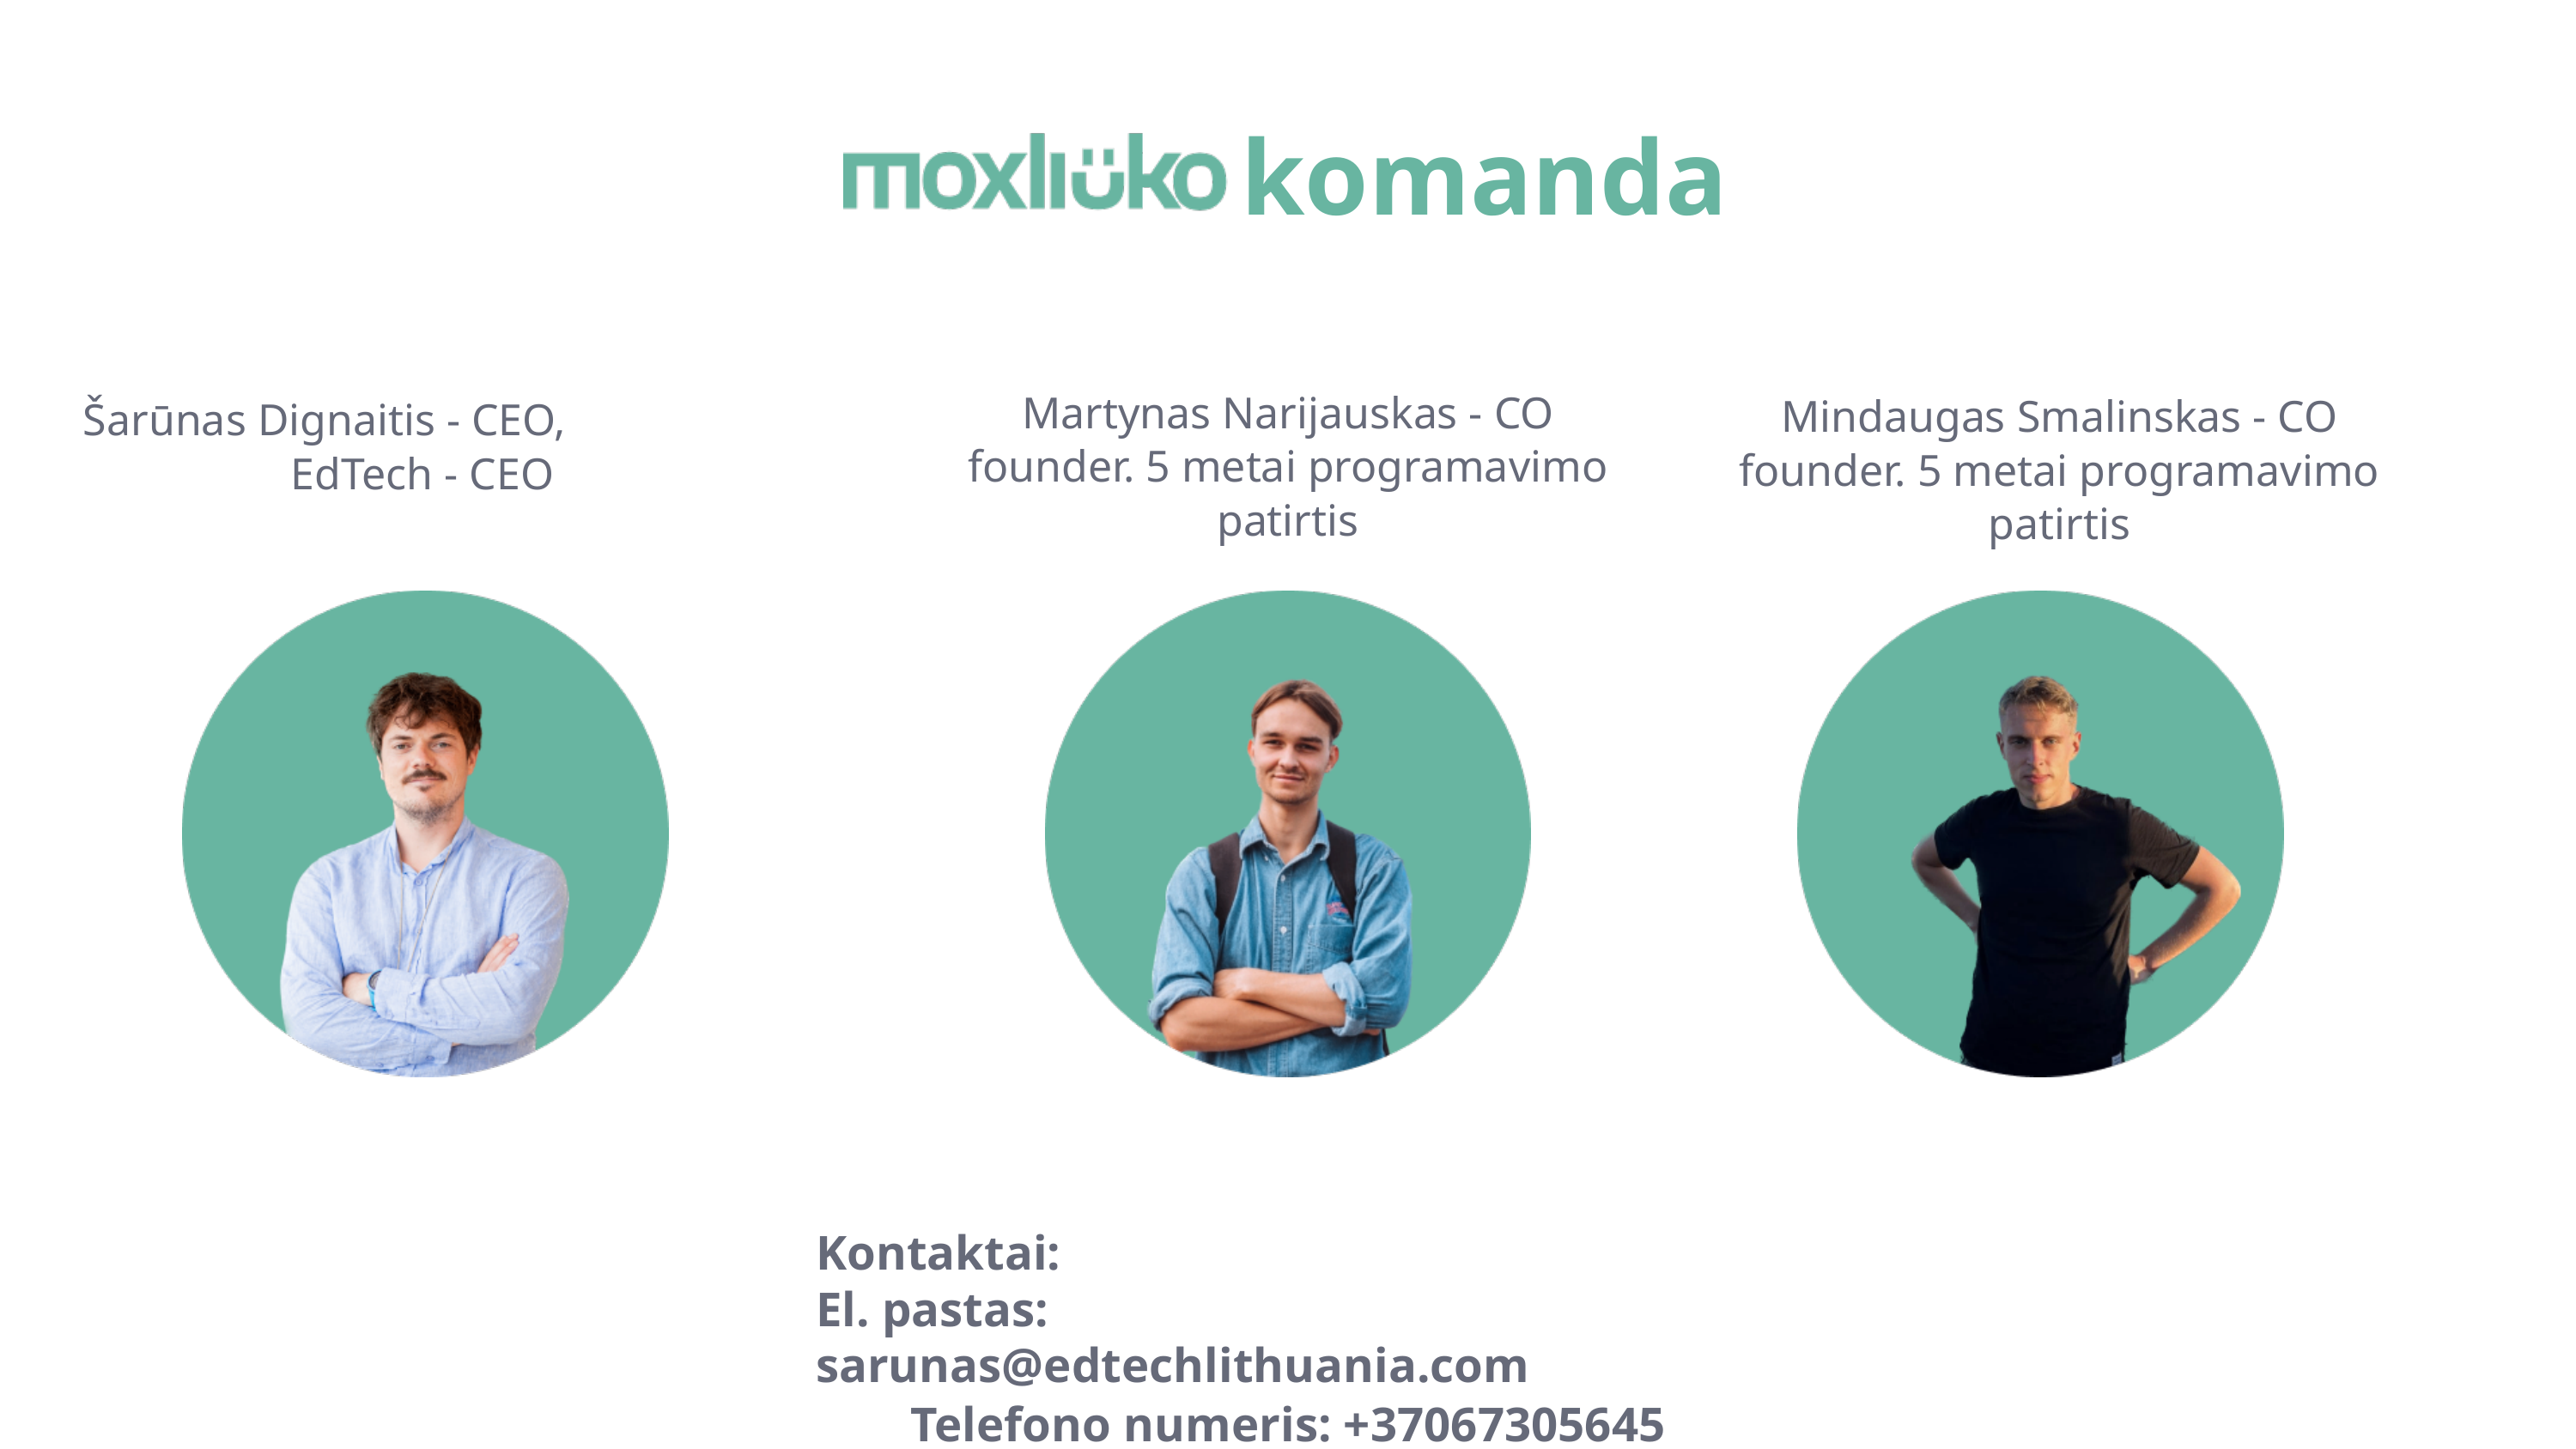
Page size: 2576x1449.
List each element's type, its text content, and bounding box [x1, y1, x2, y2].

picture [1797, 591, 2284, 1077]
text_box Šarūnas Dignaitis - CEO, EdTech - CEO [82, 392, 762, 548]
text_box Kontaktai: El. pastas: sarunas@edtechlithuania.com Telefono numeris: +37067305645 [816, 1223, 1762, 1401]
picture [843, 106, 1733, 282]
picture [182, 591, 669, 1077]
text_box Martynas Narijauskas - CO founder. 5 metai programavimo patirtis [948, 383, 1628, 538]
picture [1045, 591, 1531, 1077]
text_box Mindaugas Smalinskas - CO founder. 5 metai programavimo patirtis [1730, 387, 2389, 555]
